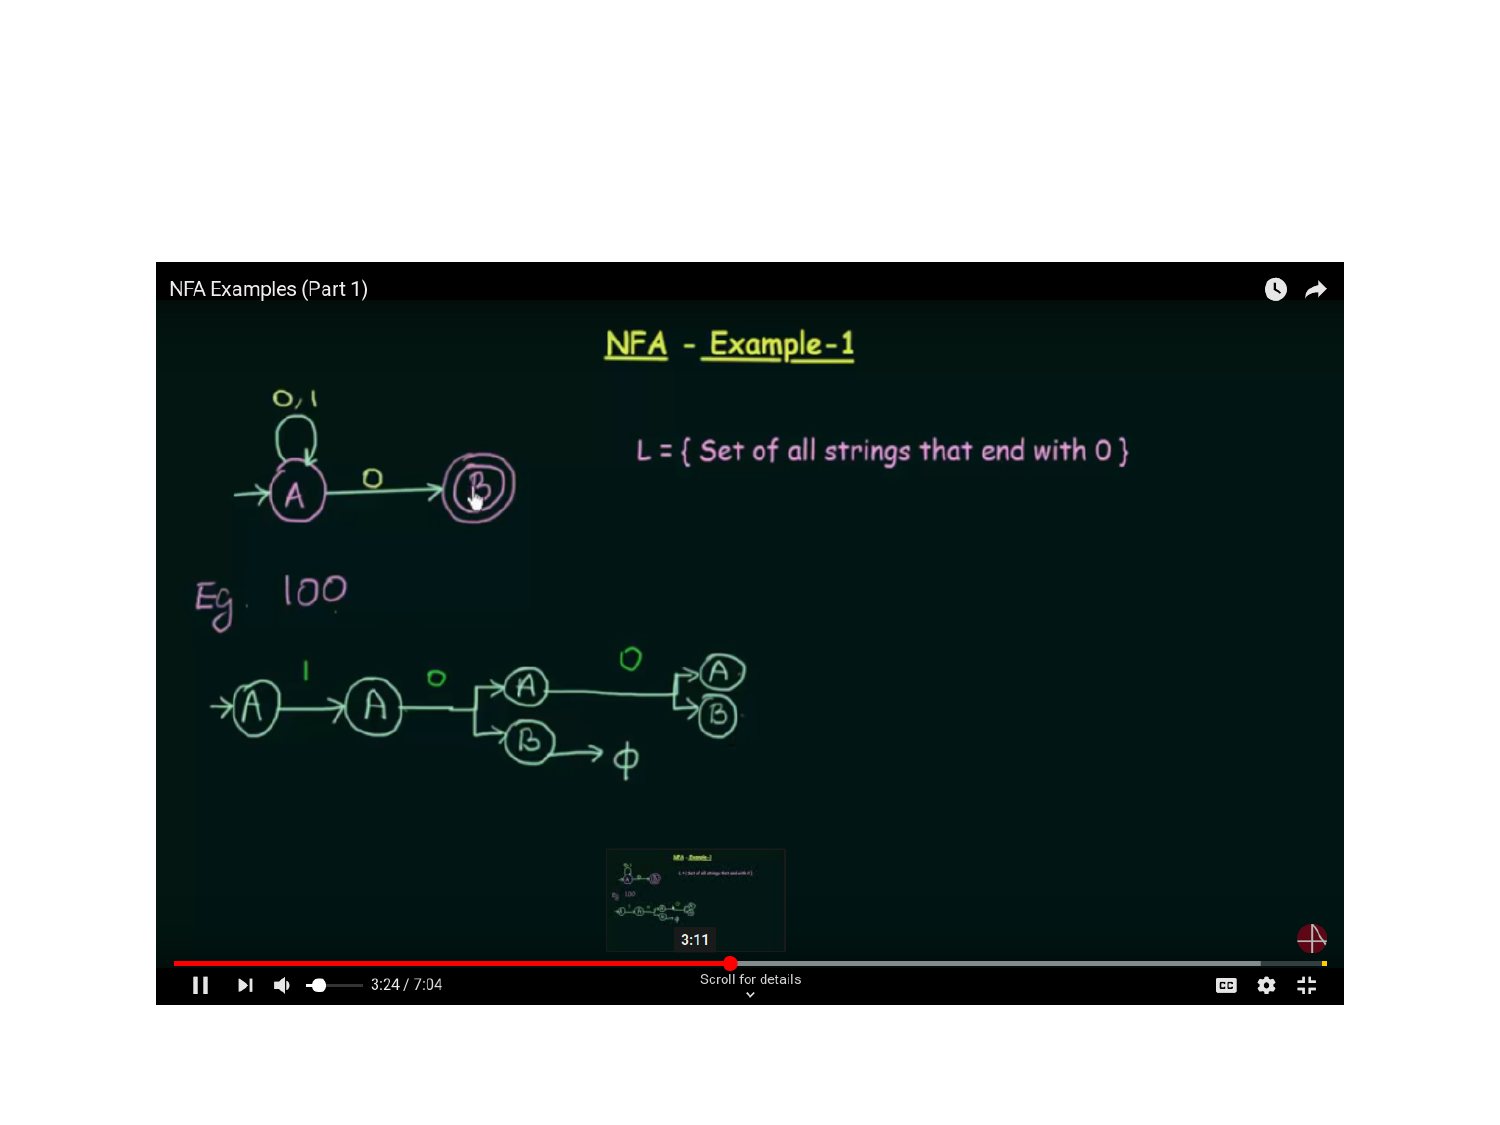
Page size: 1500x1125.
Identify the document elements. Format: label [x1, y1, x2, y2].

list [155, 262, 1345, 1006]
